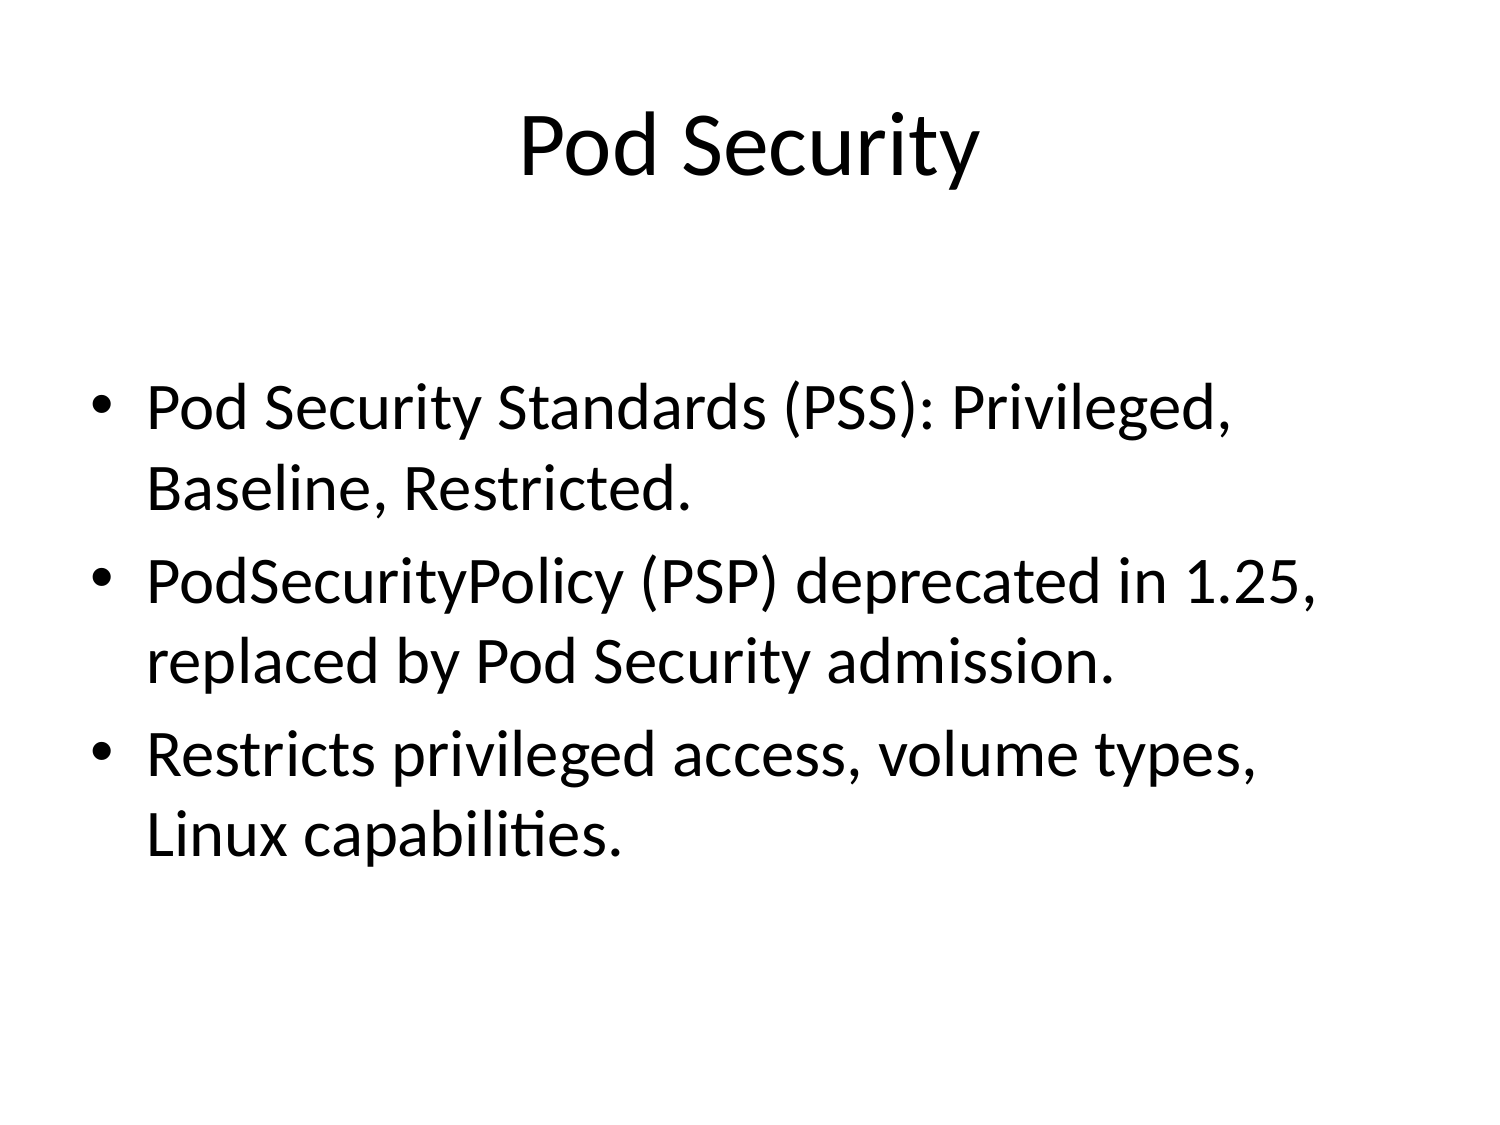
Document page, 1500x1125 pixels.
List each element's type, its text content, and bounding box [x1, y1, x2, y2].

title Pod Security [75, 45, 1425, 233]
list Pod Security Standards (PSS): Privileged, Baseline, Restricted. PodSecurityPolicy (PSP) deprecated in 1.25, replaced by Pod Security admission. Restricts privileged access, volume types, Linux capabilities. [75, 262, 1425, 1005]
